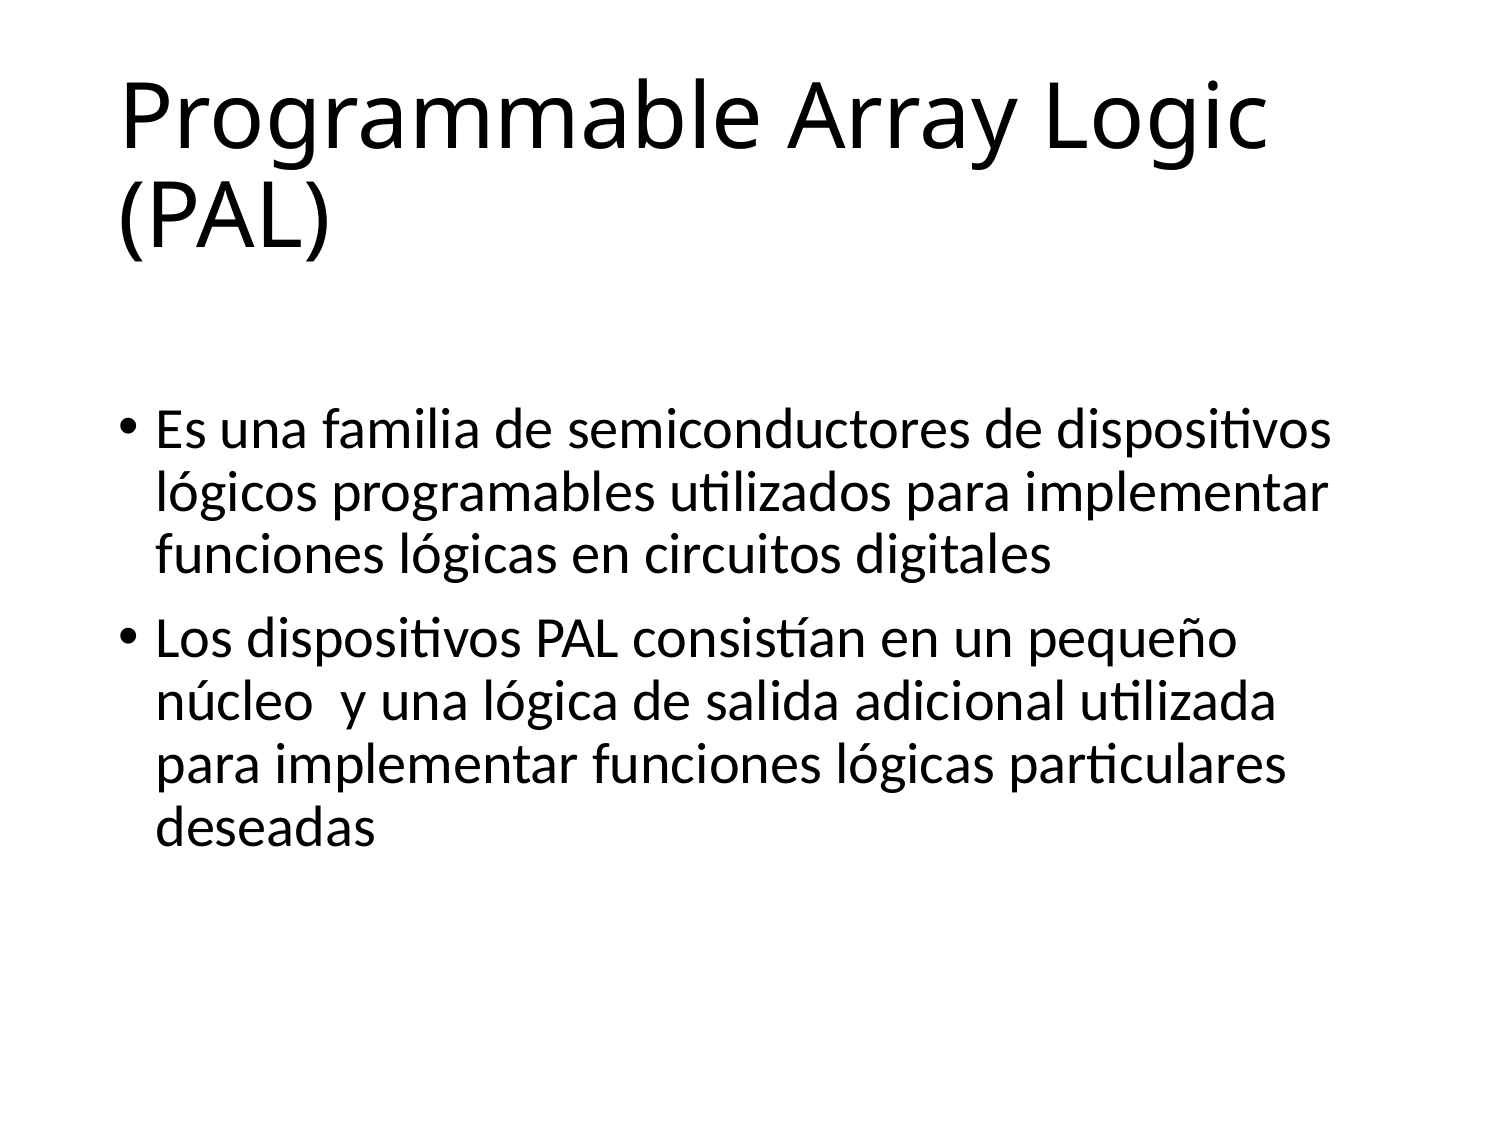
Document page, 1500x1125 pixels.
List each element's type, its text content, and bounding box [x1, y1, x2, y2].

title Programmable Array Logic (PAL) [103, 59, 1397, 278]
list Es una familia de semiconductores de dispositivos lógicos programables utilizados para implementar funciones lógicas en circuitos digitales Los dispositivos PAL consistían en un pequeño núcleo y una lógica de salida adicional utilizada para implementar funciones lógicas particulares deseadas [103, 299, 1397, 1014]
